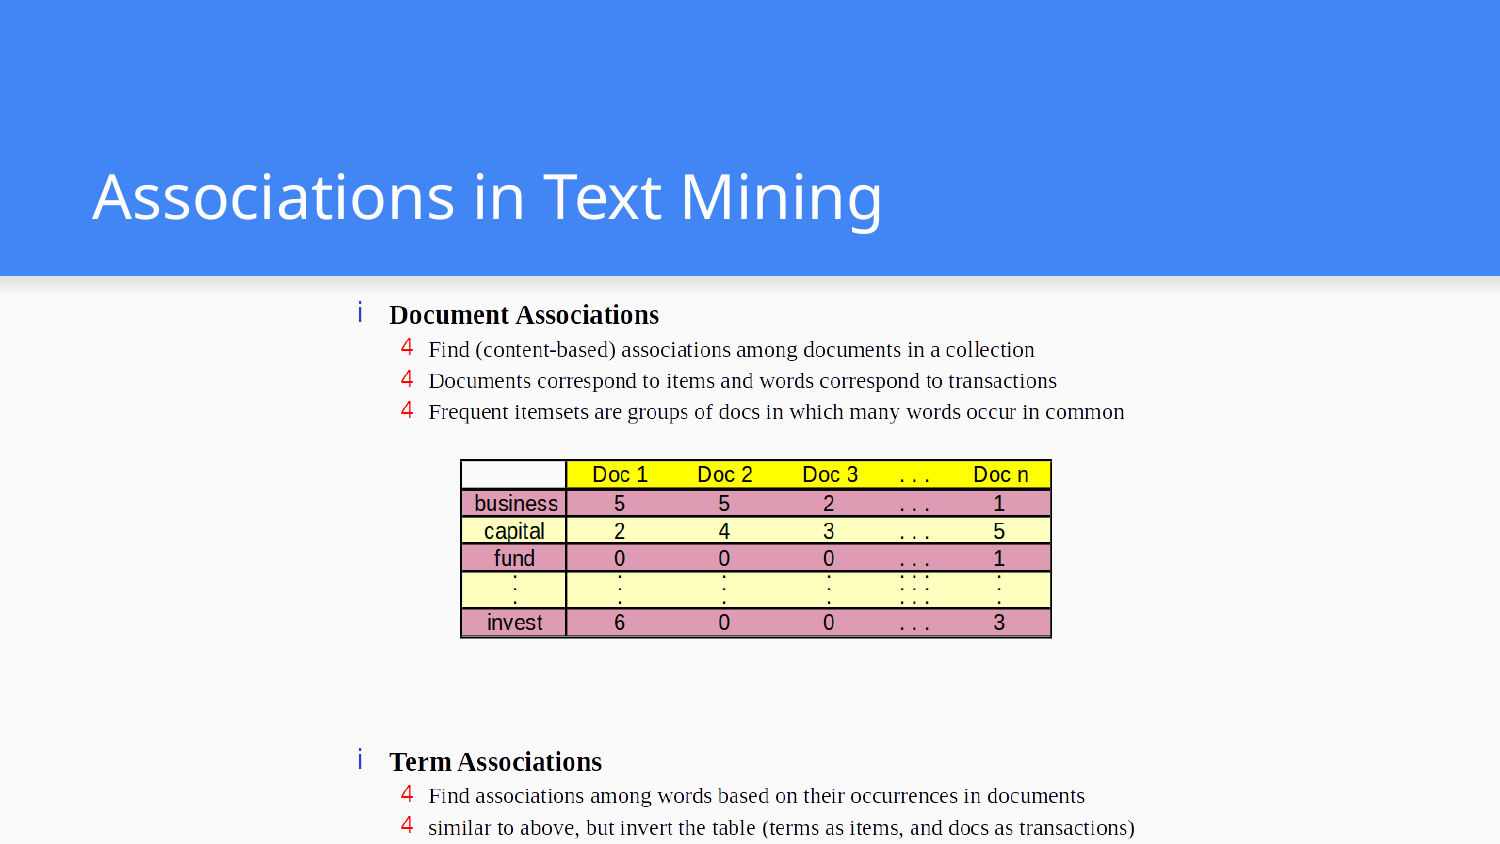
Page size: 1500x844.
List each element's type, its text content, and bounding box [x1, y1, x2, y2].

title Associations in Text Mining [77, 121, 1427, 248]
picture [346, 291, 1158, 839]
